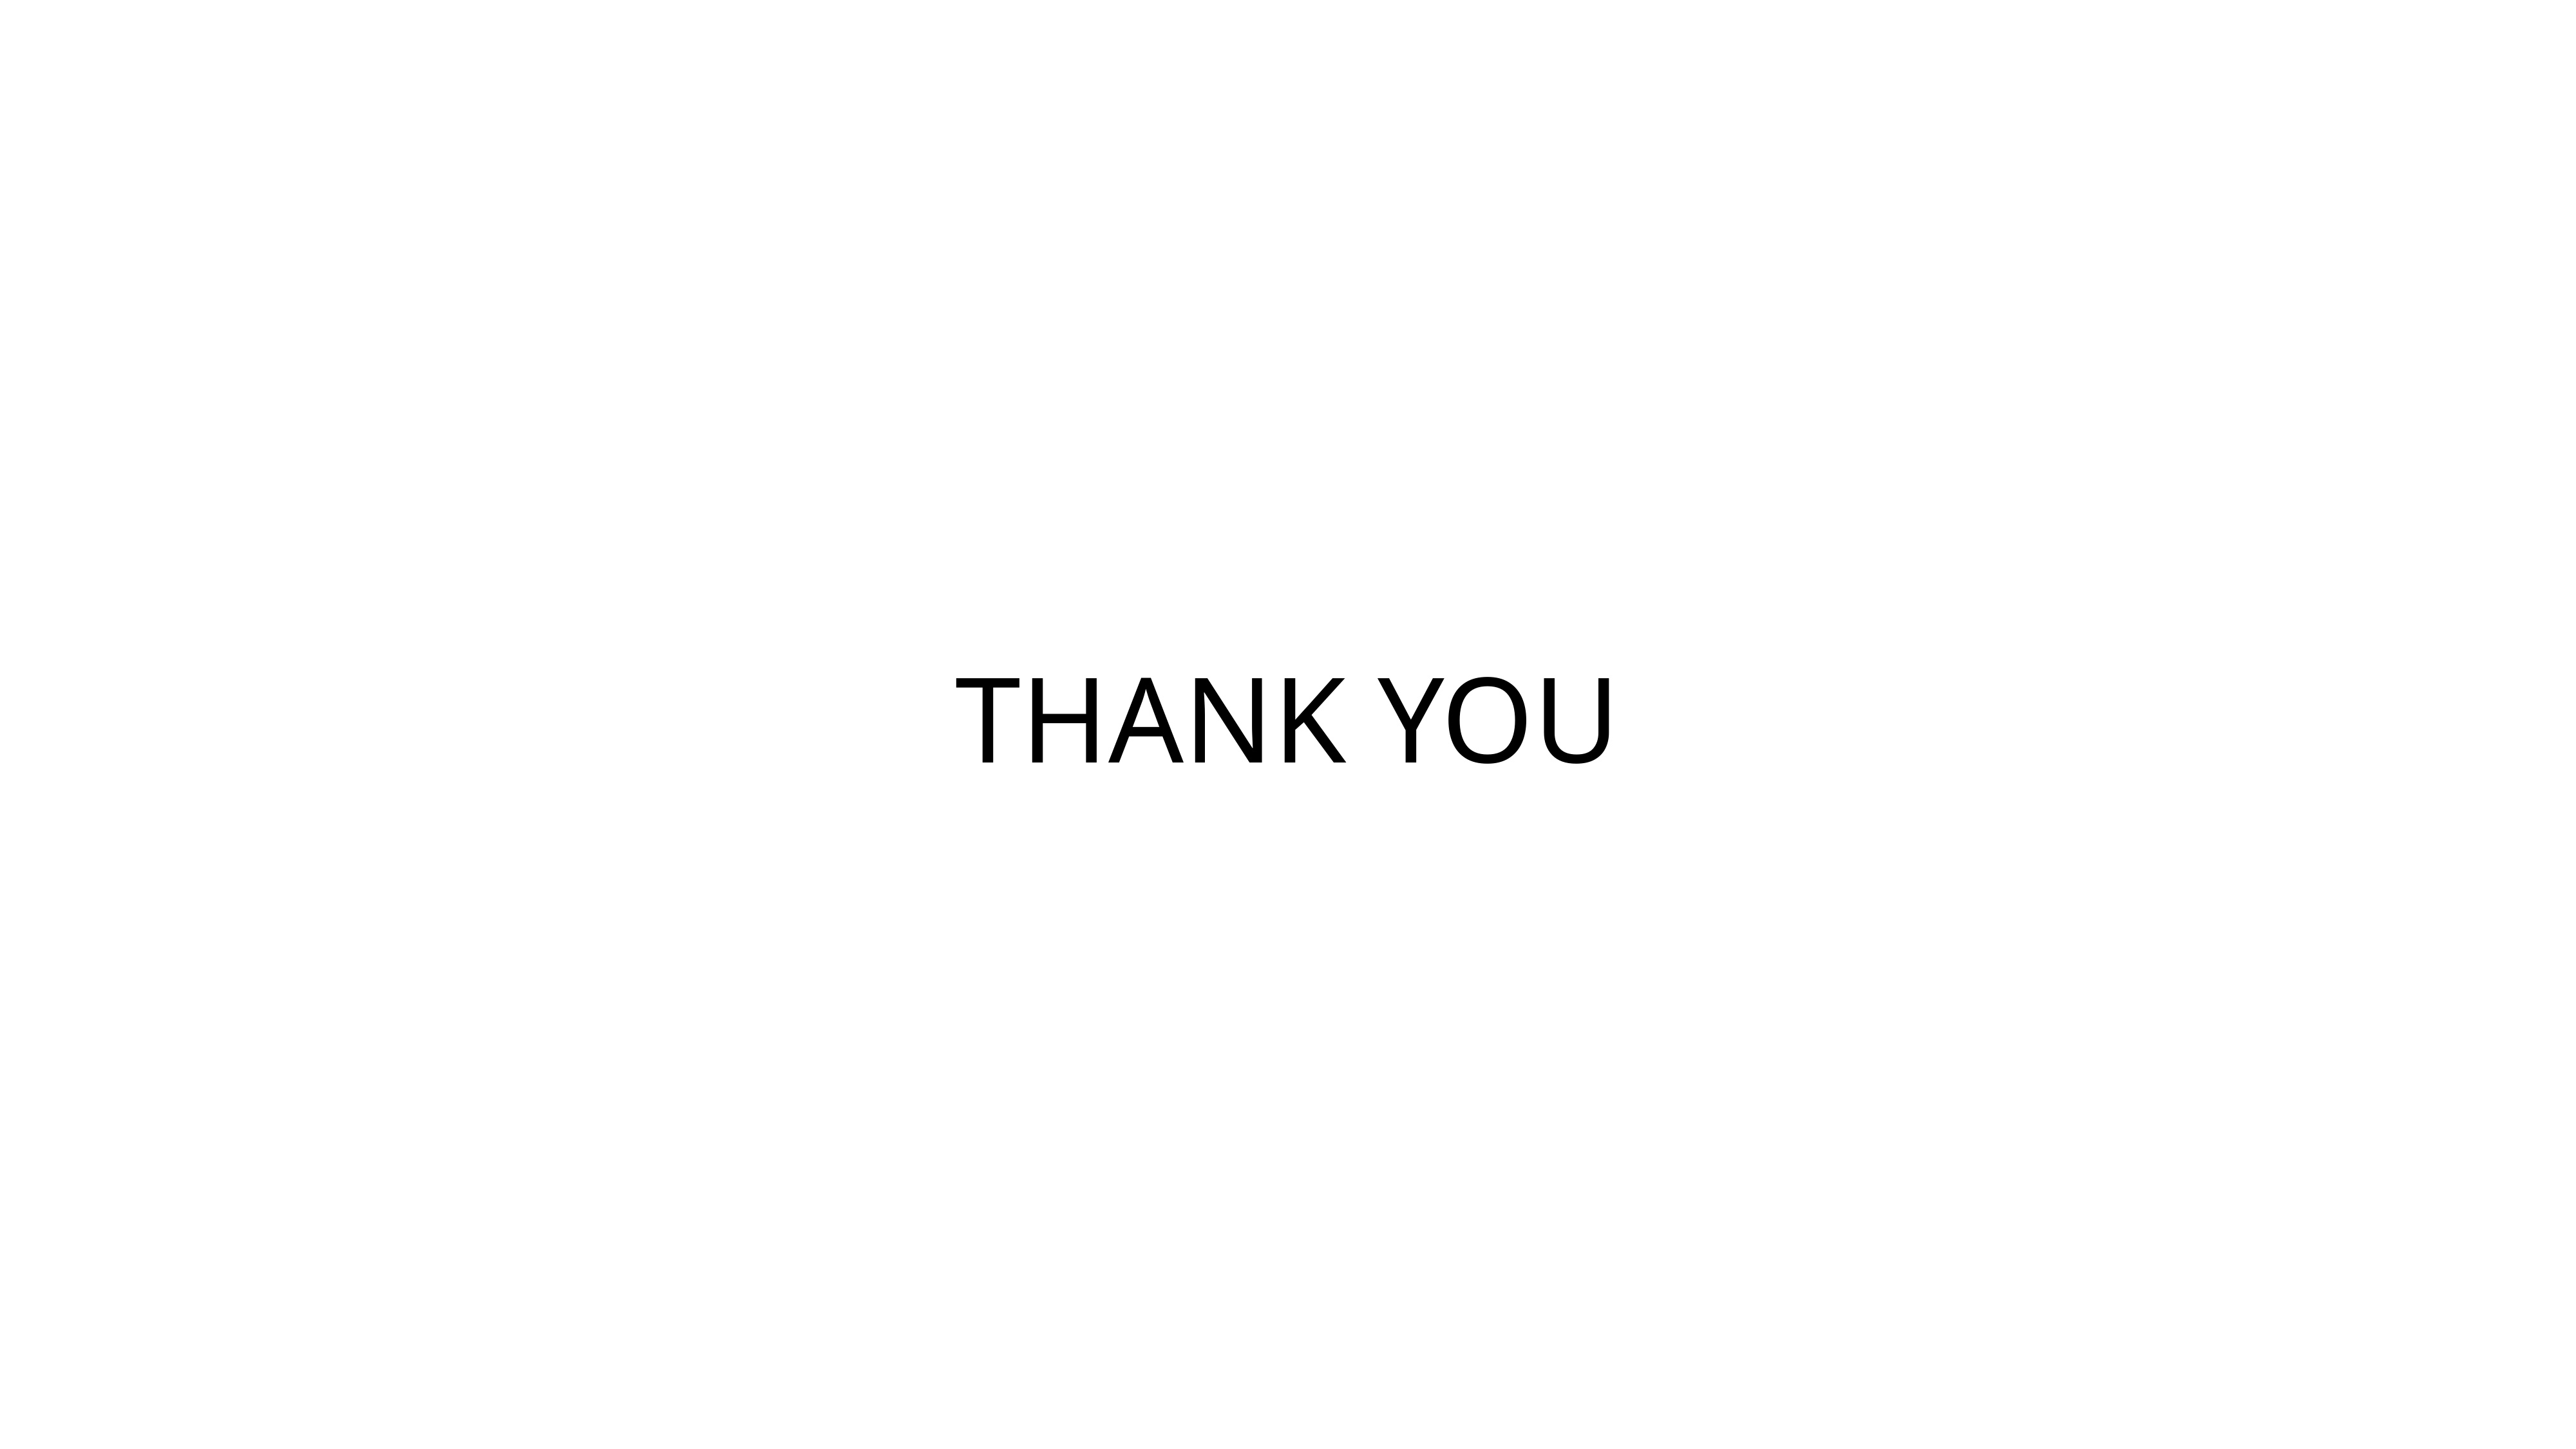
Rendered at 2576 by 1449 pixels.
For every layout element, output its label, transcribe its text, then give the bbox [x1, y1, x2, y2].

title THANK YOU [177, 584, 2399, 865]
